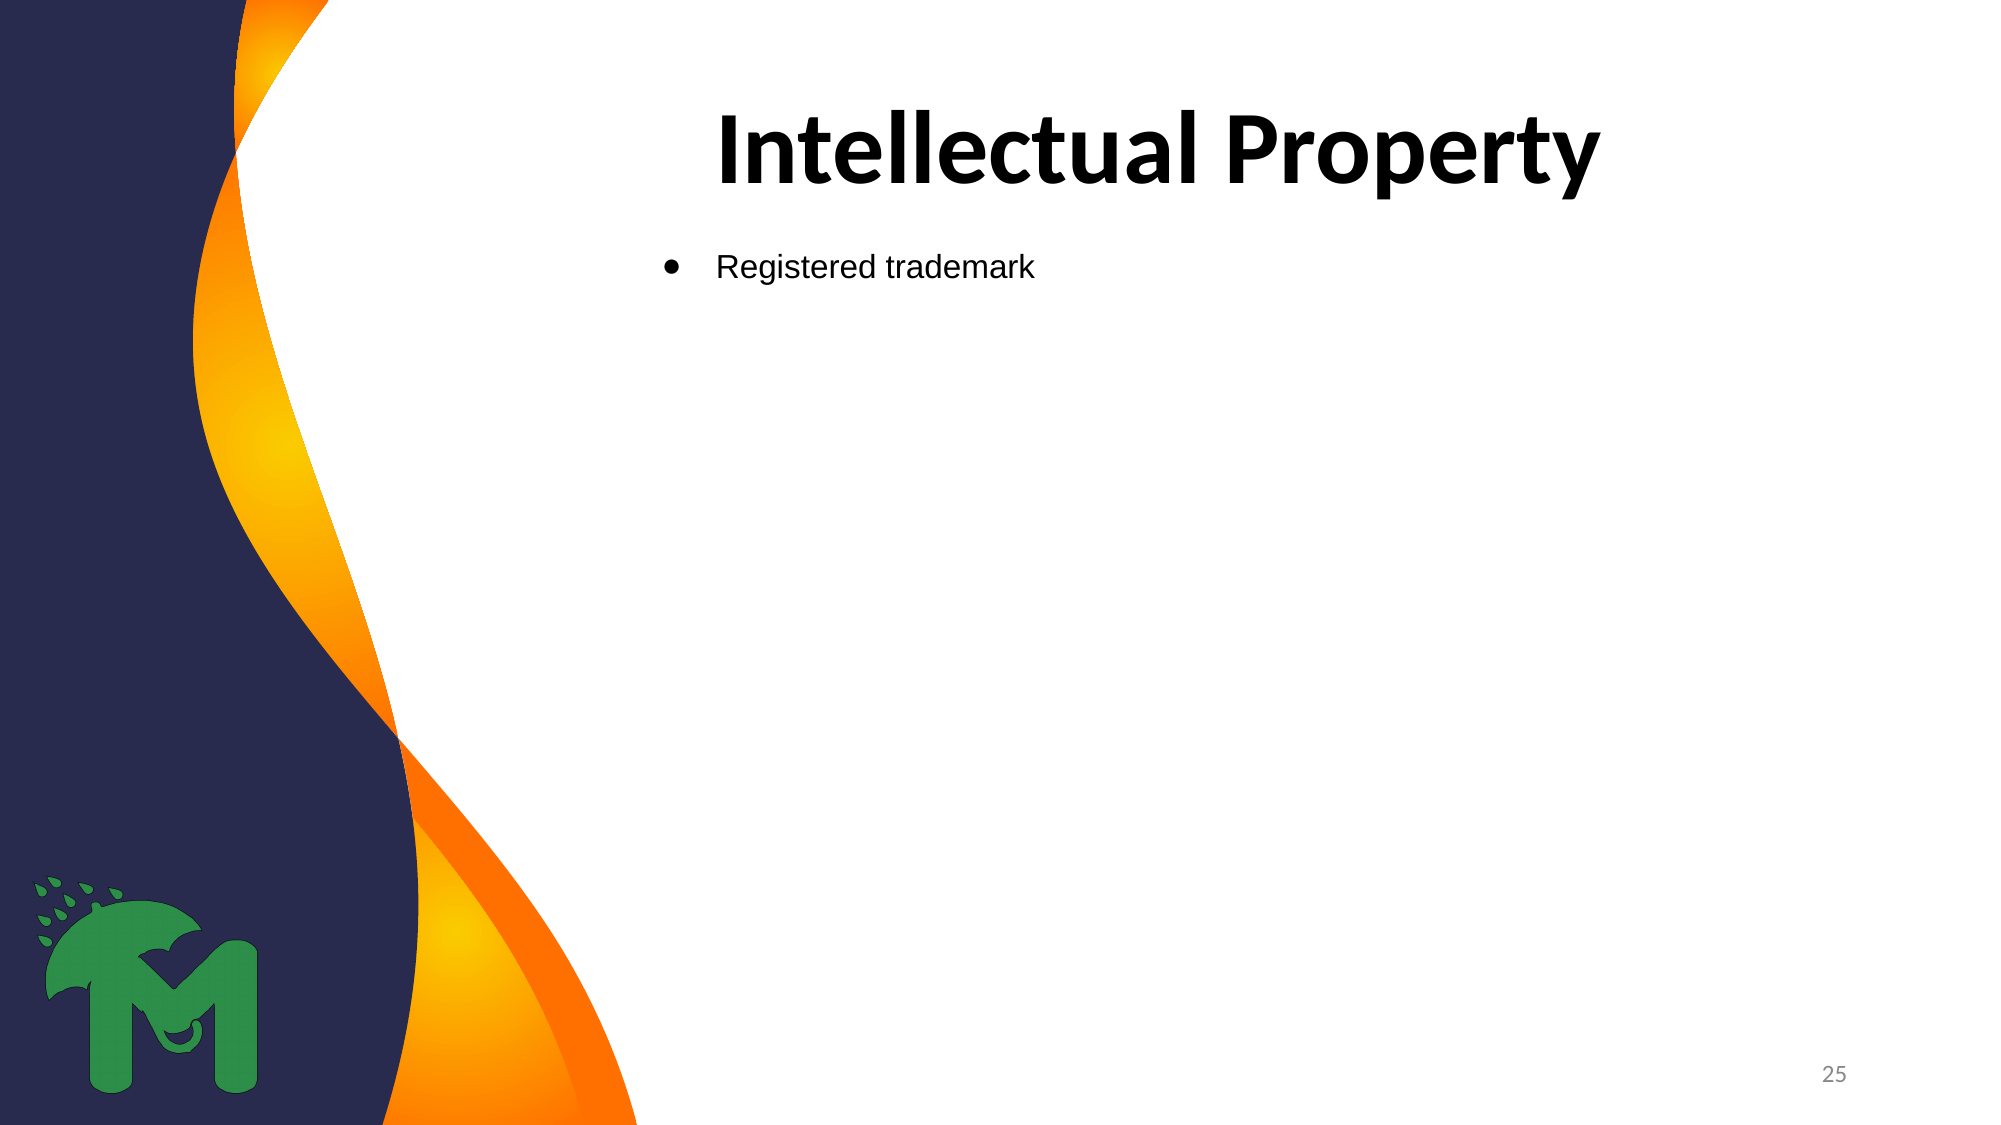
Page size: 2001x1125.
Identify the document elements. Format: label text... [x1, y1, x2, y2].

text_box Registered trademark [625, 227, 1915, 300]
title Intellectual Property [700, 40, 1863, 227]
picture [23, 856, 271, 1104]
slide_number ‹#› [1412, 1042, 1863, 1103]
